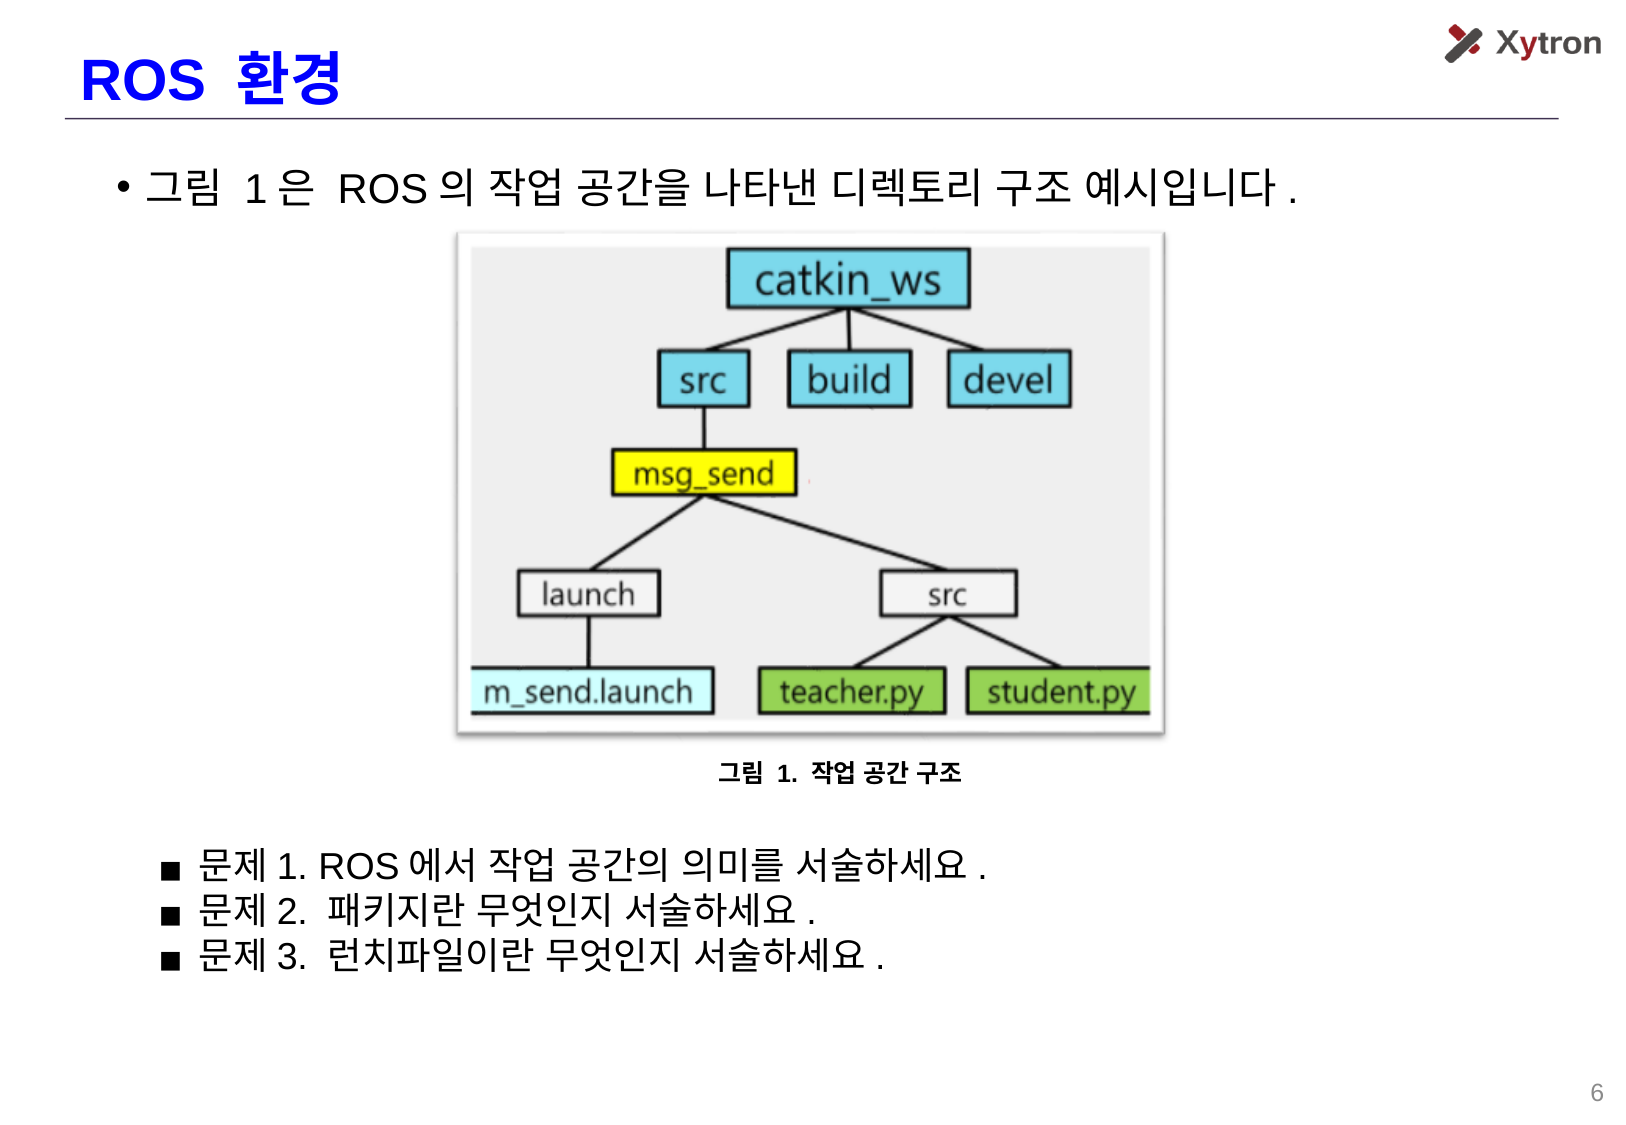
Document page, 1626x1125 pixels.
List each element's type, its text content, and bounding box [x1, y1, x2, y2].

picture [1444, 24, 1601, 63]
text_box 그림 1은 ROS의 작업 공간을 나타낸 디렉토리 구조 예시입니다. 문제1. ROS에서 작업 공간의 의미를 서술하세요. 문제2. 패키지란 무엇인지 서술하세요. 문제3. 런치파일이란 무엇인지 서술하세요. [101, 154, 1558, 1071]
text_box ‹#› [1240, 1061, 1620, 1122]
text_box 그림 1. 작업 공간 구조 [676, 749, 1357, 795]
text_box ROS 환경 [65, 27, 1558, 128]
picture [444, 223, 1175, 750]
